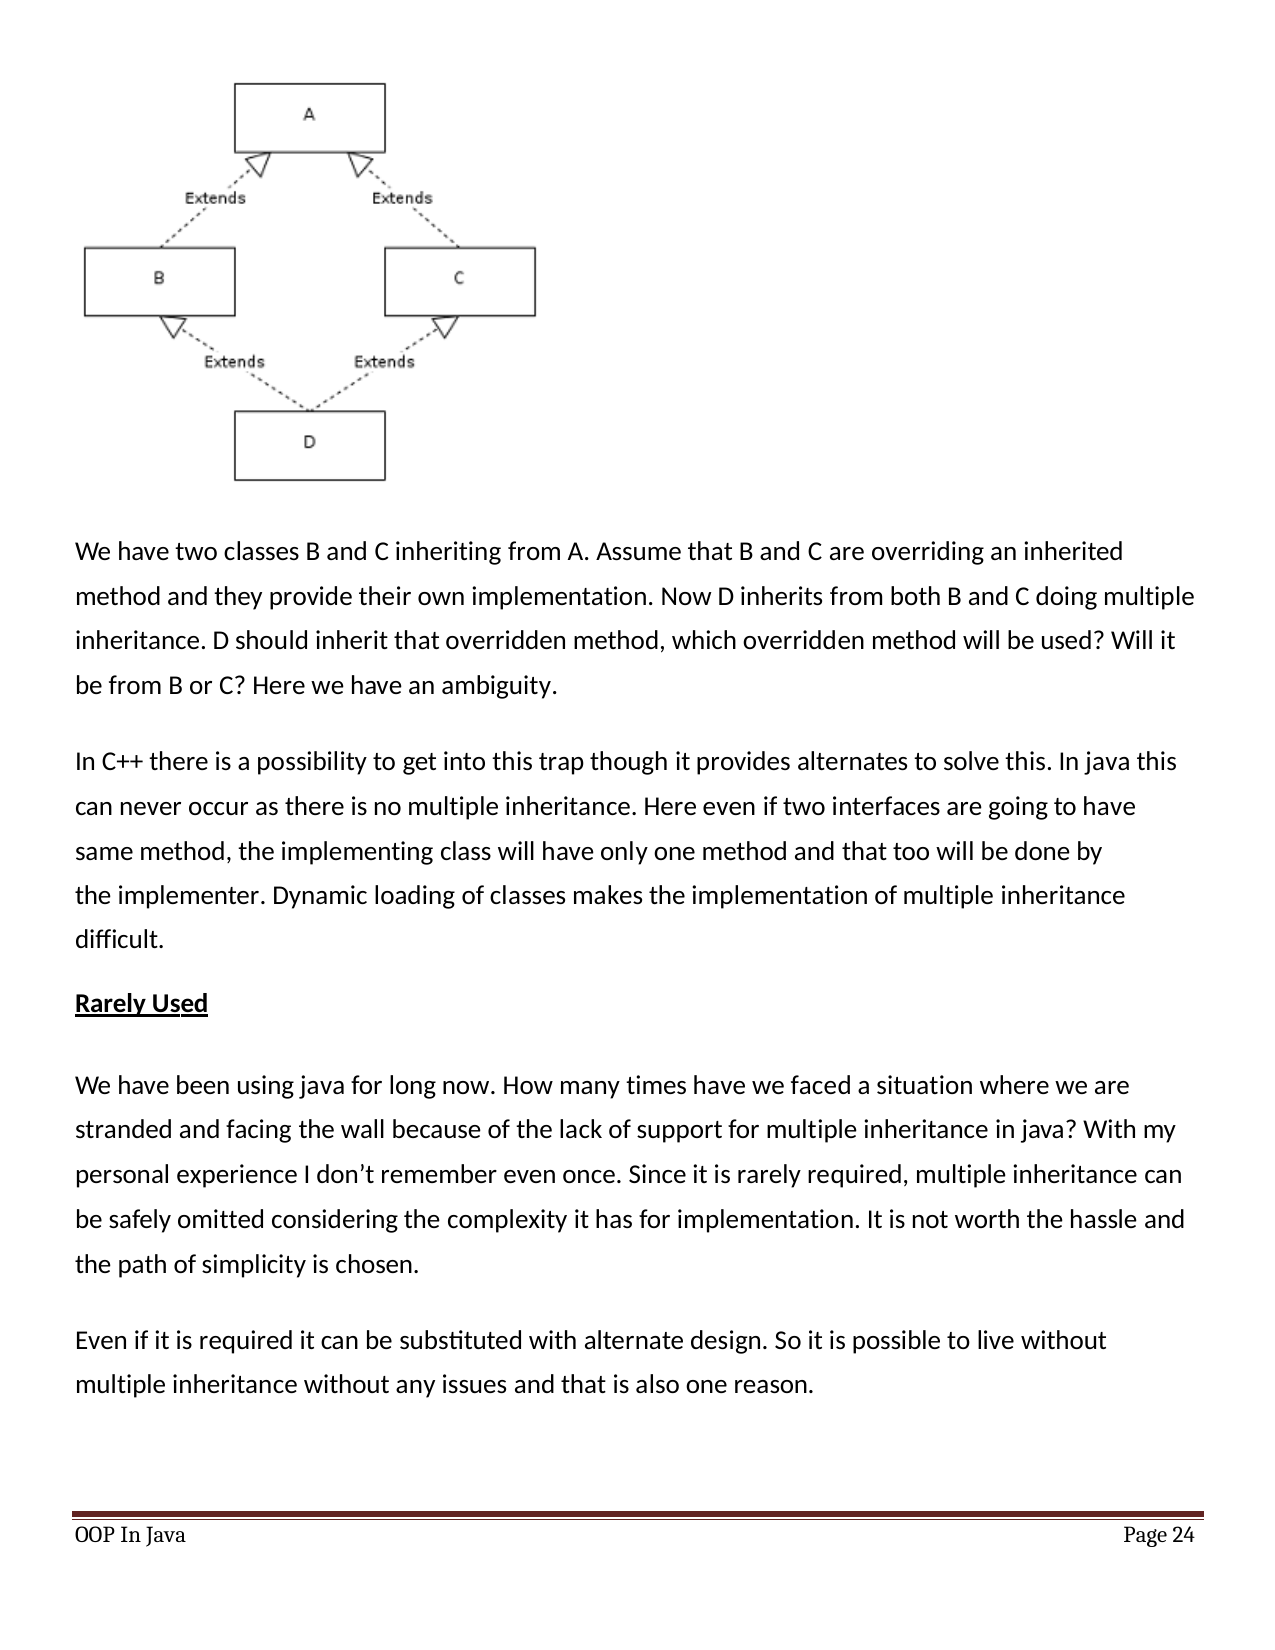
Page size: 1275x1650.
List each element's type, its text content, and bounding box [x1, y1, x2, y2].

slide_number Page 24 [1121, 1521, 1206, 1650]
footer OOP In Java [72, 1521, 192, 1650]
text_box We have two classes B and C inheriting from A. Assume that B and C are overriding an inherited method and they provide their own implementation. Now D inherits from both B and C doing multiple inheritance. D should inherit that overridden method, which overridden method will be used? Will it be from B or C? Here we have an ambiguity. In C++ there is a possibility to get into this trap though it provides alternates to solve this. In java this can never occur as there is no multiple inheritance. Here even if two interfaces are going to have same method, the implementing class will have only one method and that too will be done by the implementer. Dynamic loading of classes makes the implementation of multiple inheritance difficult. Rarely Used We have been using java for long now. How many times have we faced a situation where we are stranded and facing the wall because of the lack of support for multiple inheritance in java? With my personal experience I don’t remember even once. Since it is rarely required, multiple inheritance can be safely omitted considering the complexity it has for implementation. It is not worth the hassle and the path of simplicity is chosen. Even if it is required it can be substituted with alternate design. So it is possible to live without multiple inheritance without any issues and that is also one reason. [72, 521, 1200, 1400]
text_box [75, 74, 544, 489]
